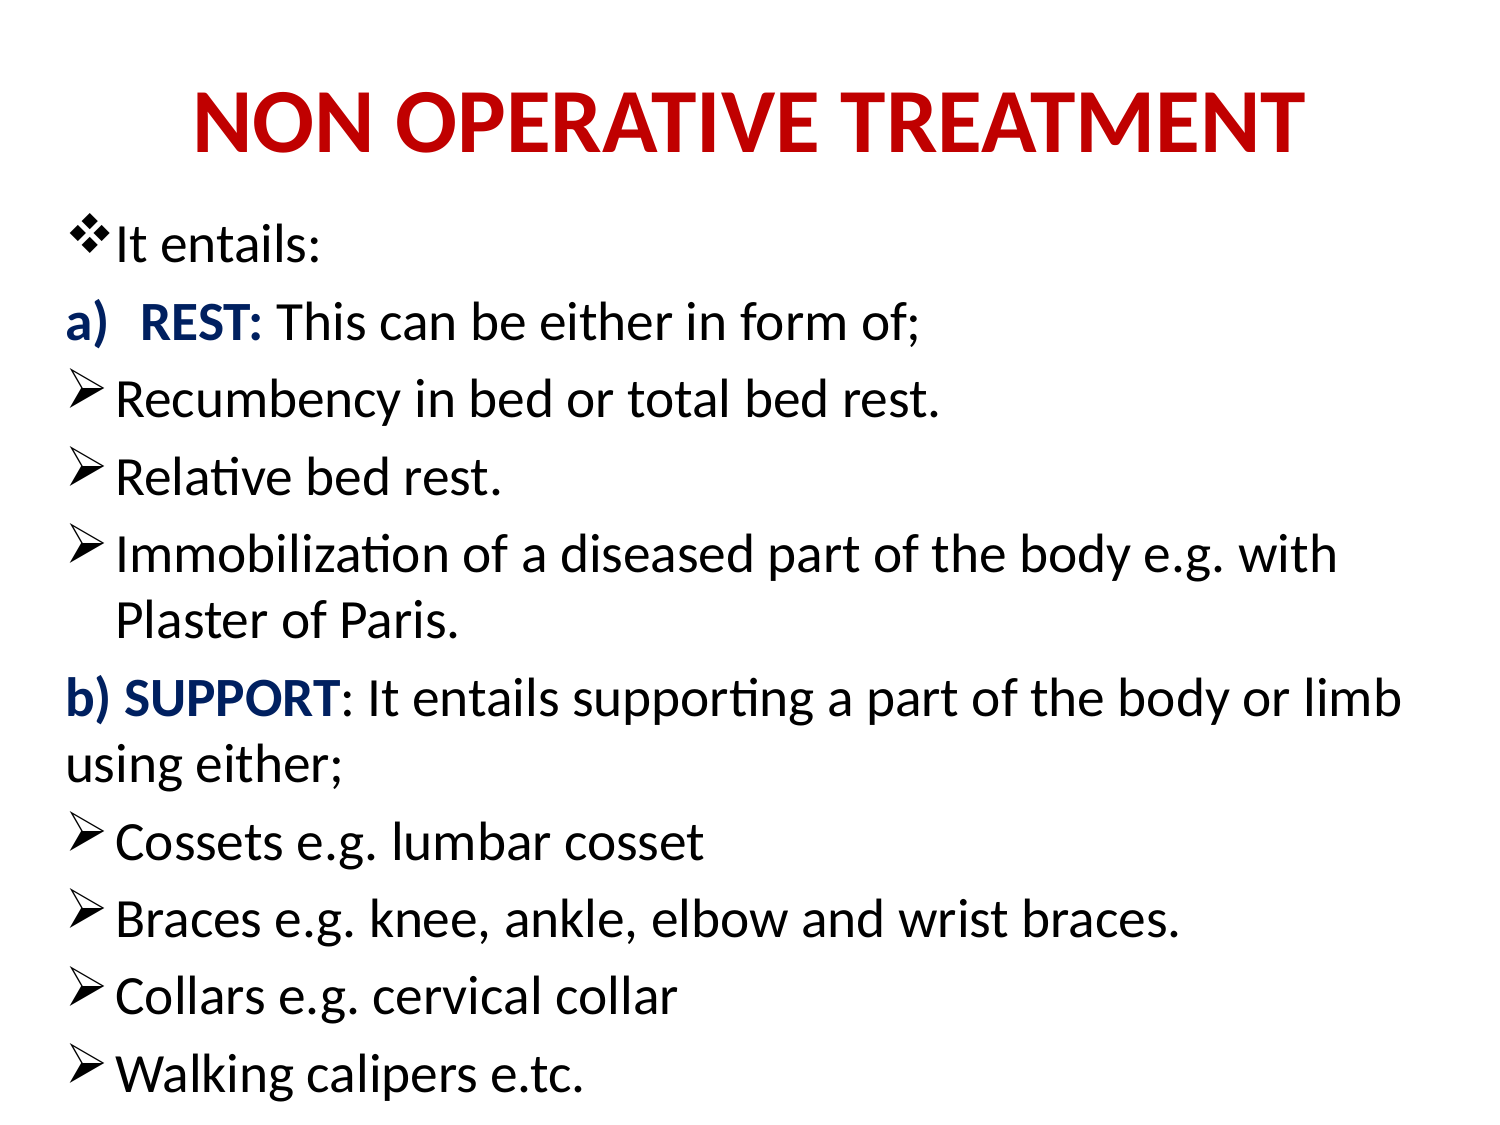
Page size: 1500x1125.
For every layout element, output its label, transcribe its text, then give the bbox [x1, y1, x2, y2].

list It entails: REST: This can be either in form of; Recumbency in bed or total bed rest. Relative bed rest. Immobilization of a diseased part of the body e.g. with Plaster of Paris. b) SUPPORT: It entails supporting a part of the body or limb using either; Cossets e.g. lumbar cosset Braces e.g. knee, ankle, elbow and wrist braces. Collars e.g. cervical collar Walking calipers e.tc. [50, 200, 1463, 1113]
title NON OPERATIVE TREATMENT [75, 45, 1425, 188]
